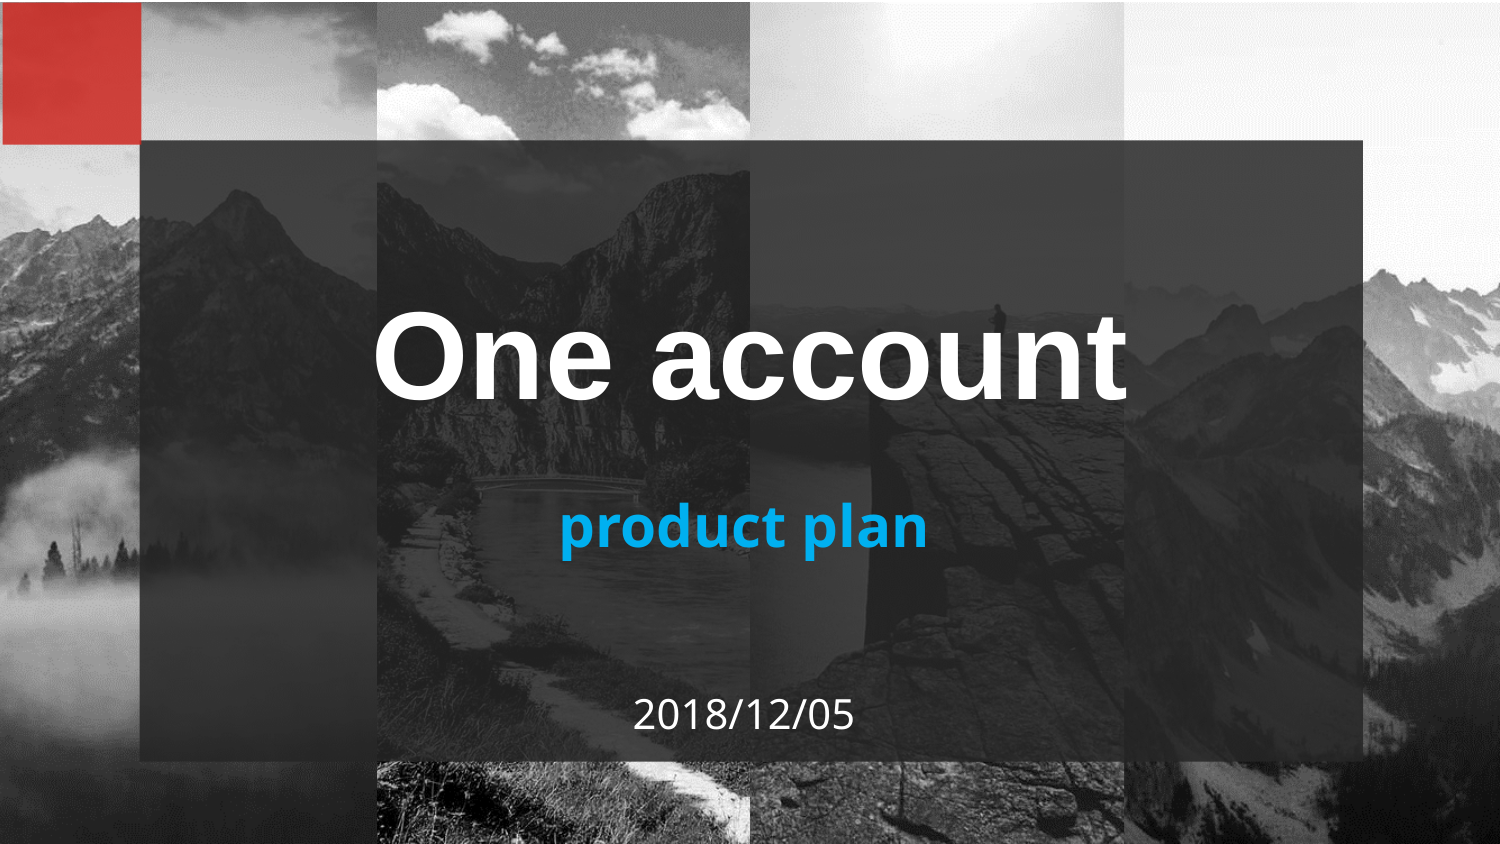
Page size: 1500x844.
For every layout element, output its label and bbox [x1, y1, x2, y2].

text_box [0, 0, 1500, 844]
